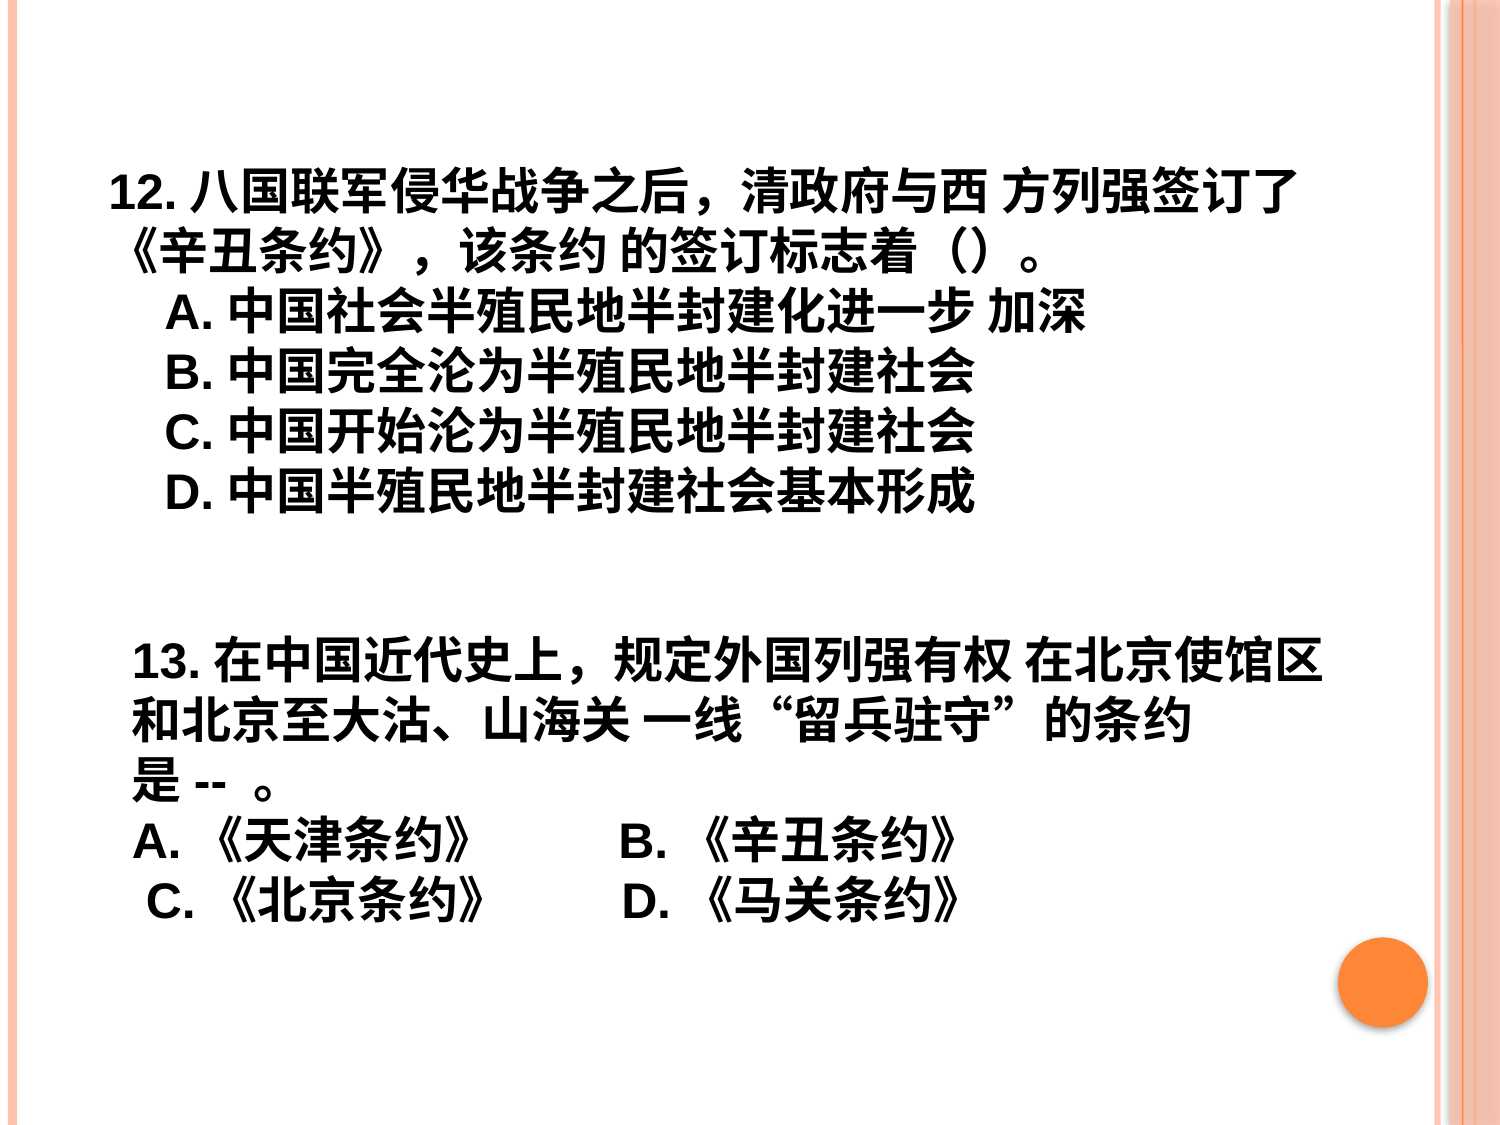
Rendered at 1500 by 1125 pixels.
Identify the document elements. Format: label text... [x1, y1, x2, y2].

text_box 12.八国联军侵华战争之后，清政府与西 方列强签订了《辛丑条约》，该条约 的签订标志着（）。 A.中国社会半殖民地半封建化进一步 加深 B.中国完全沦为半殖民地半封建社会 C.中国开始沦为半殖民地半封建社会 D.中国半殖民地半封建社会基本形成 [93, 152, 1383, 528]
text_box 13.在中国近代史上，规定外国列强有权 在北京使馆区和北京至大沽、山海关 一线“留兵驻守”的条约是-- 。 A.《天津条约》 B.《辛丑条约》 C.《北京条约》 D.《马关条约》 [117, 621, 1372, 936]
